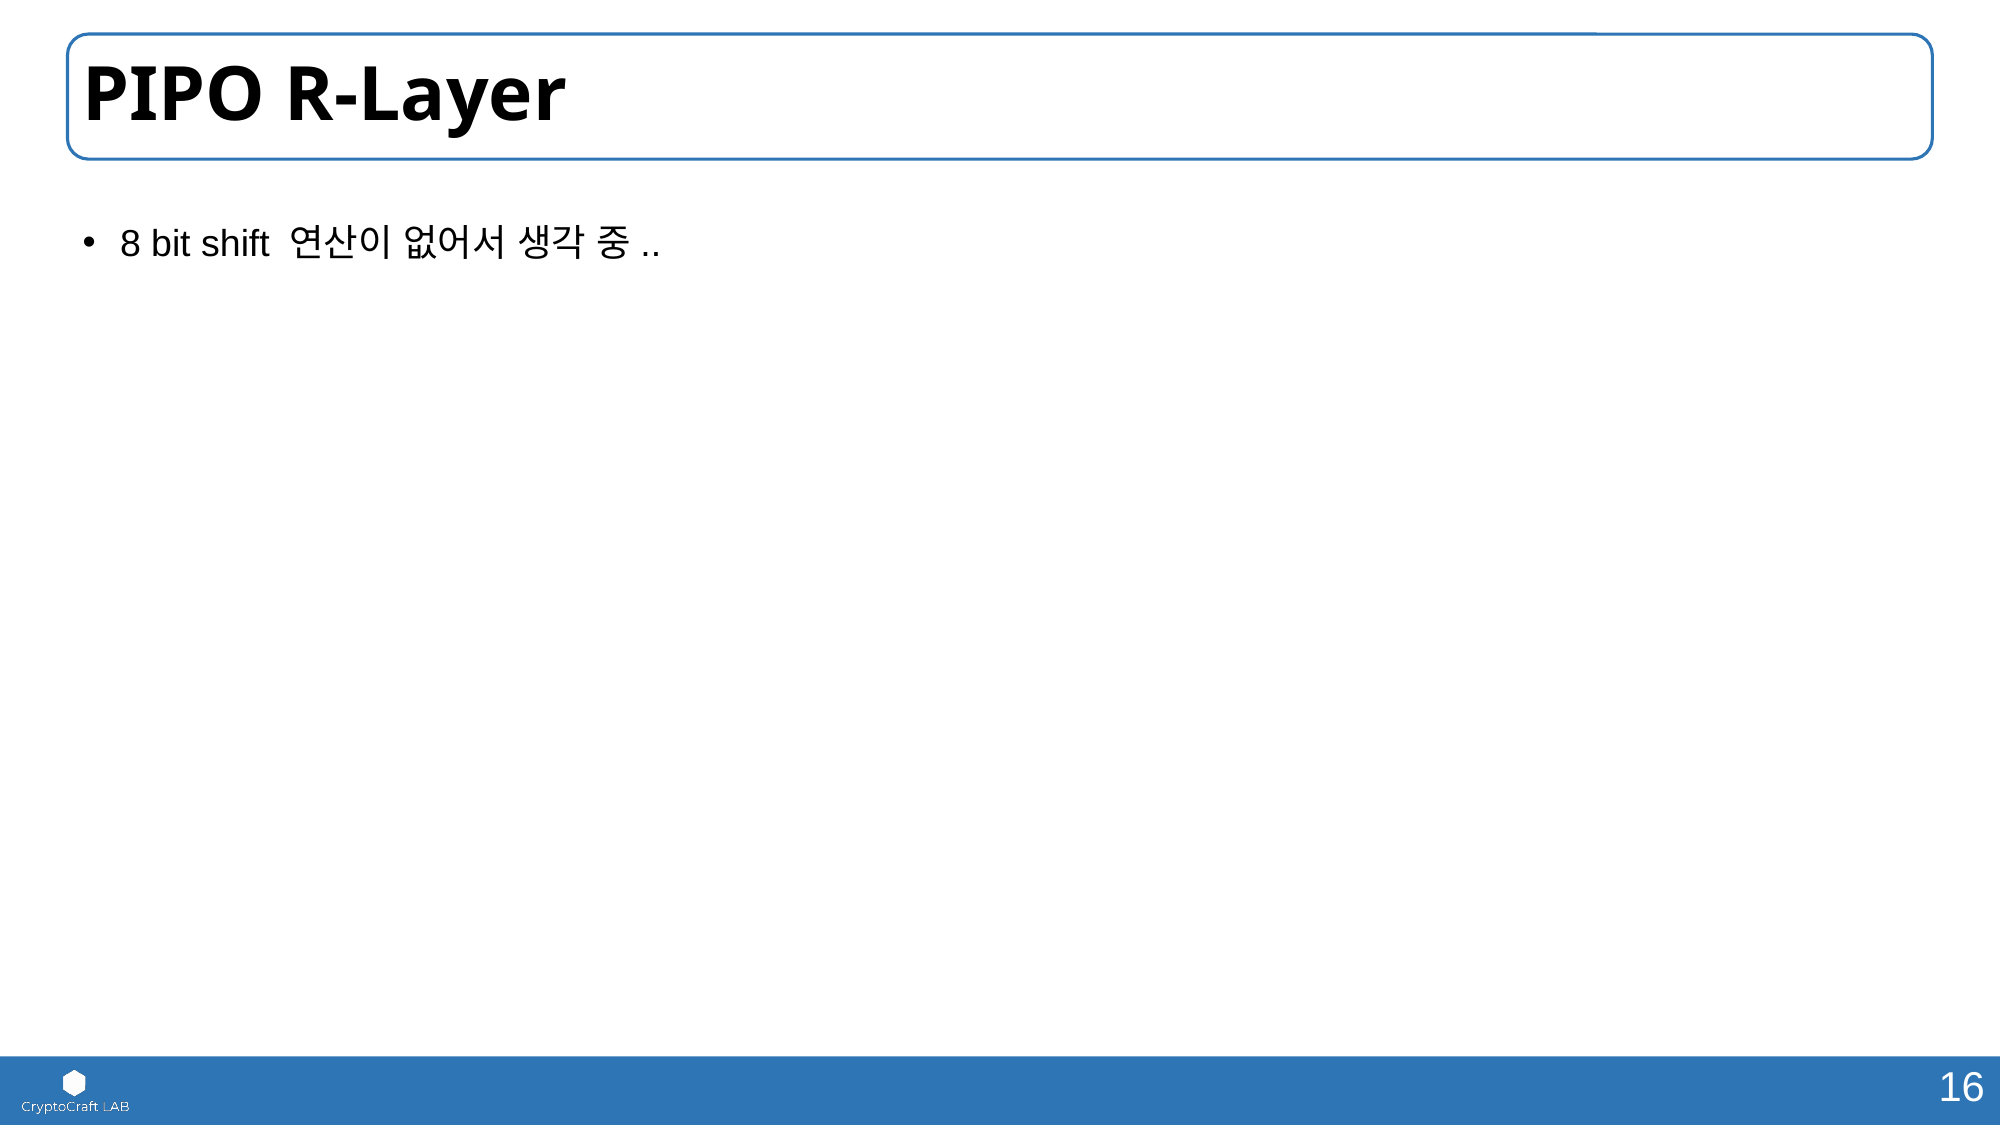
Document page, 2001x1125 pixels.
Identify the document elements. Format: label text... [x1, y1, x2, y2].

picture [13, 1061, 138, 1123]
title PIPO R-Layer [67, 34, 1933, 160]
list 8 bit shift 연산이 없어서 생각 중.. [67, 189, 1933, 1019]
